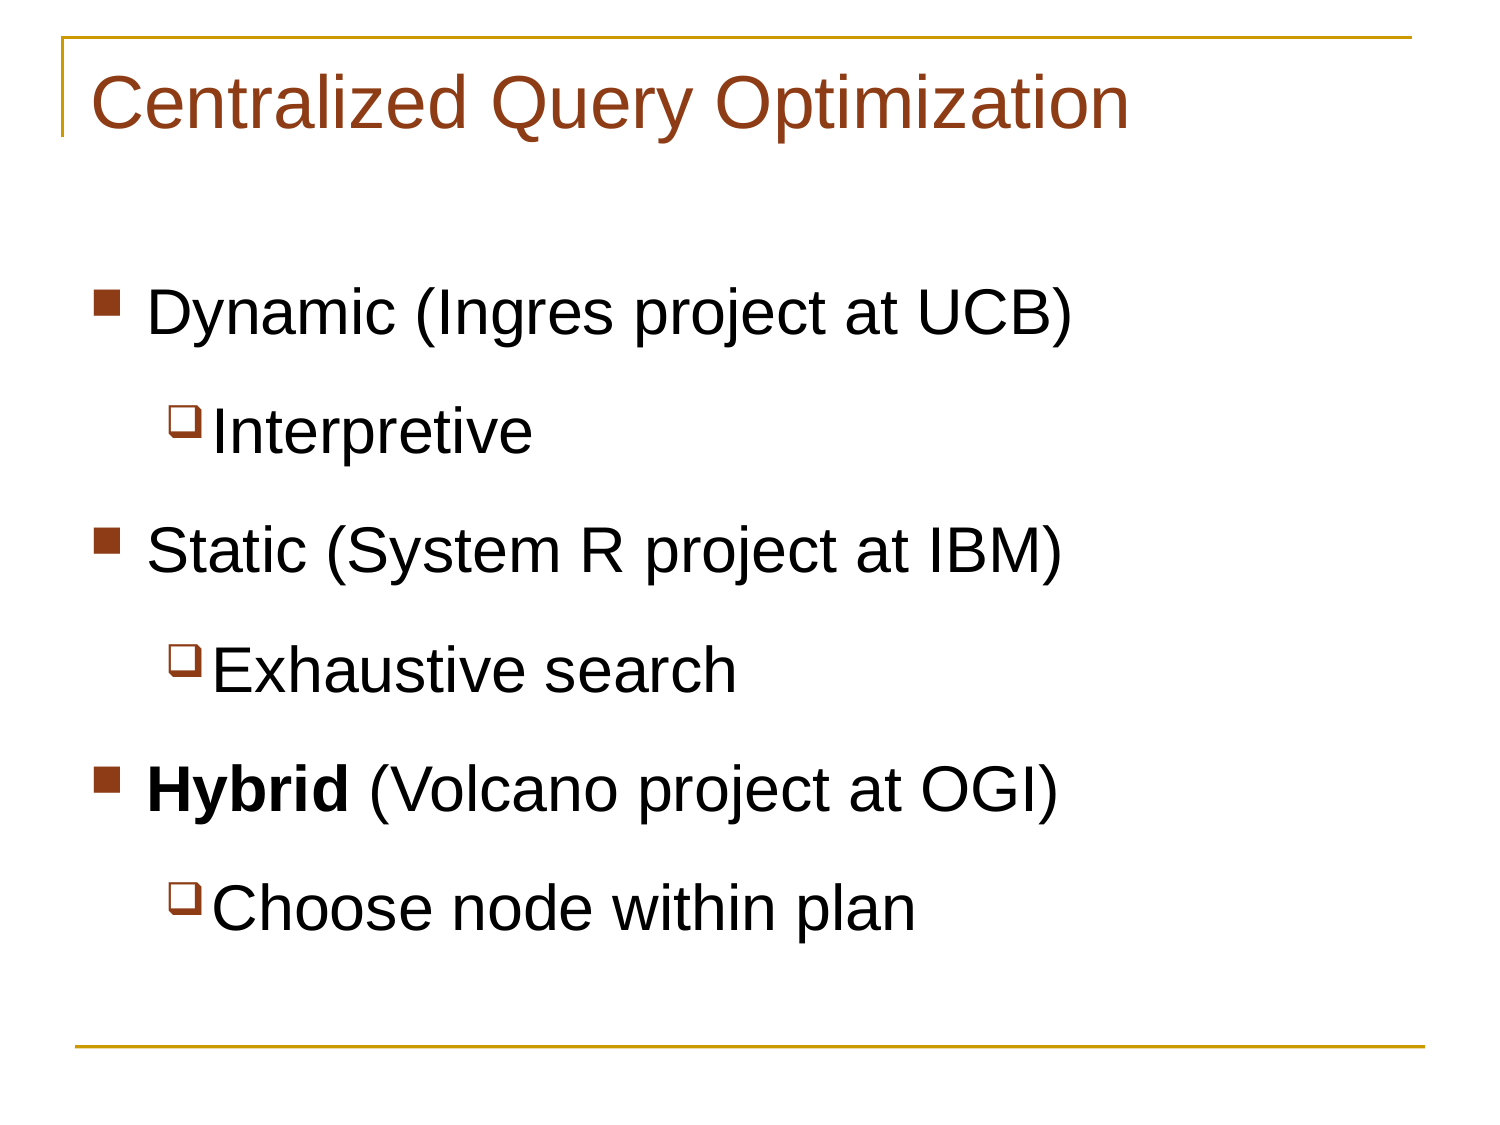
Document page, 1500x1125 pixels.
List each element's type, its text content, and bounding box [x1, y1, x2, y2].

list Dynamic (Ingres project at UCB) Interpretive Static (System R project at IBM) Exhaustive search Hybrid (Volcano project at OGI) Choose node within plan [74, 262, 1426, 1006]
title Centralized Query Optimization [74, 45, 1426, 233]
